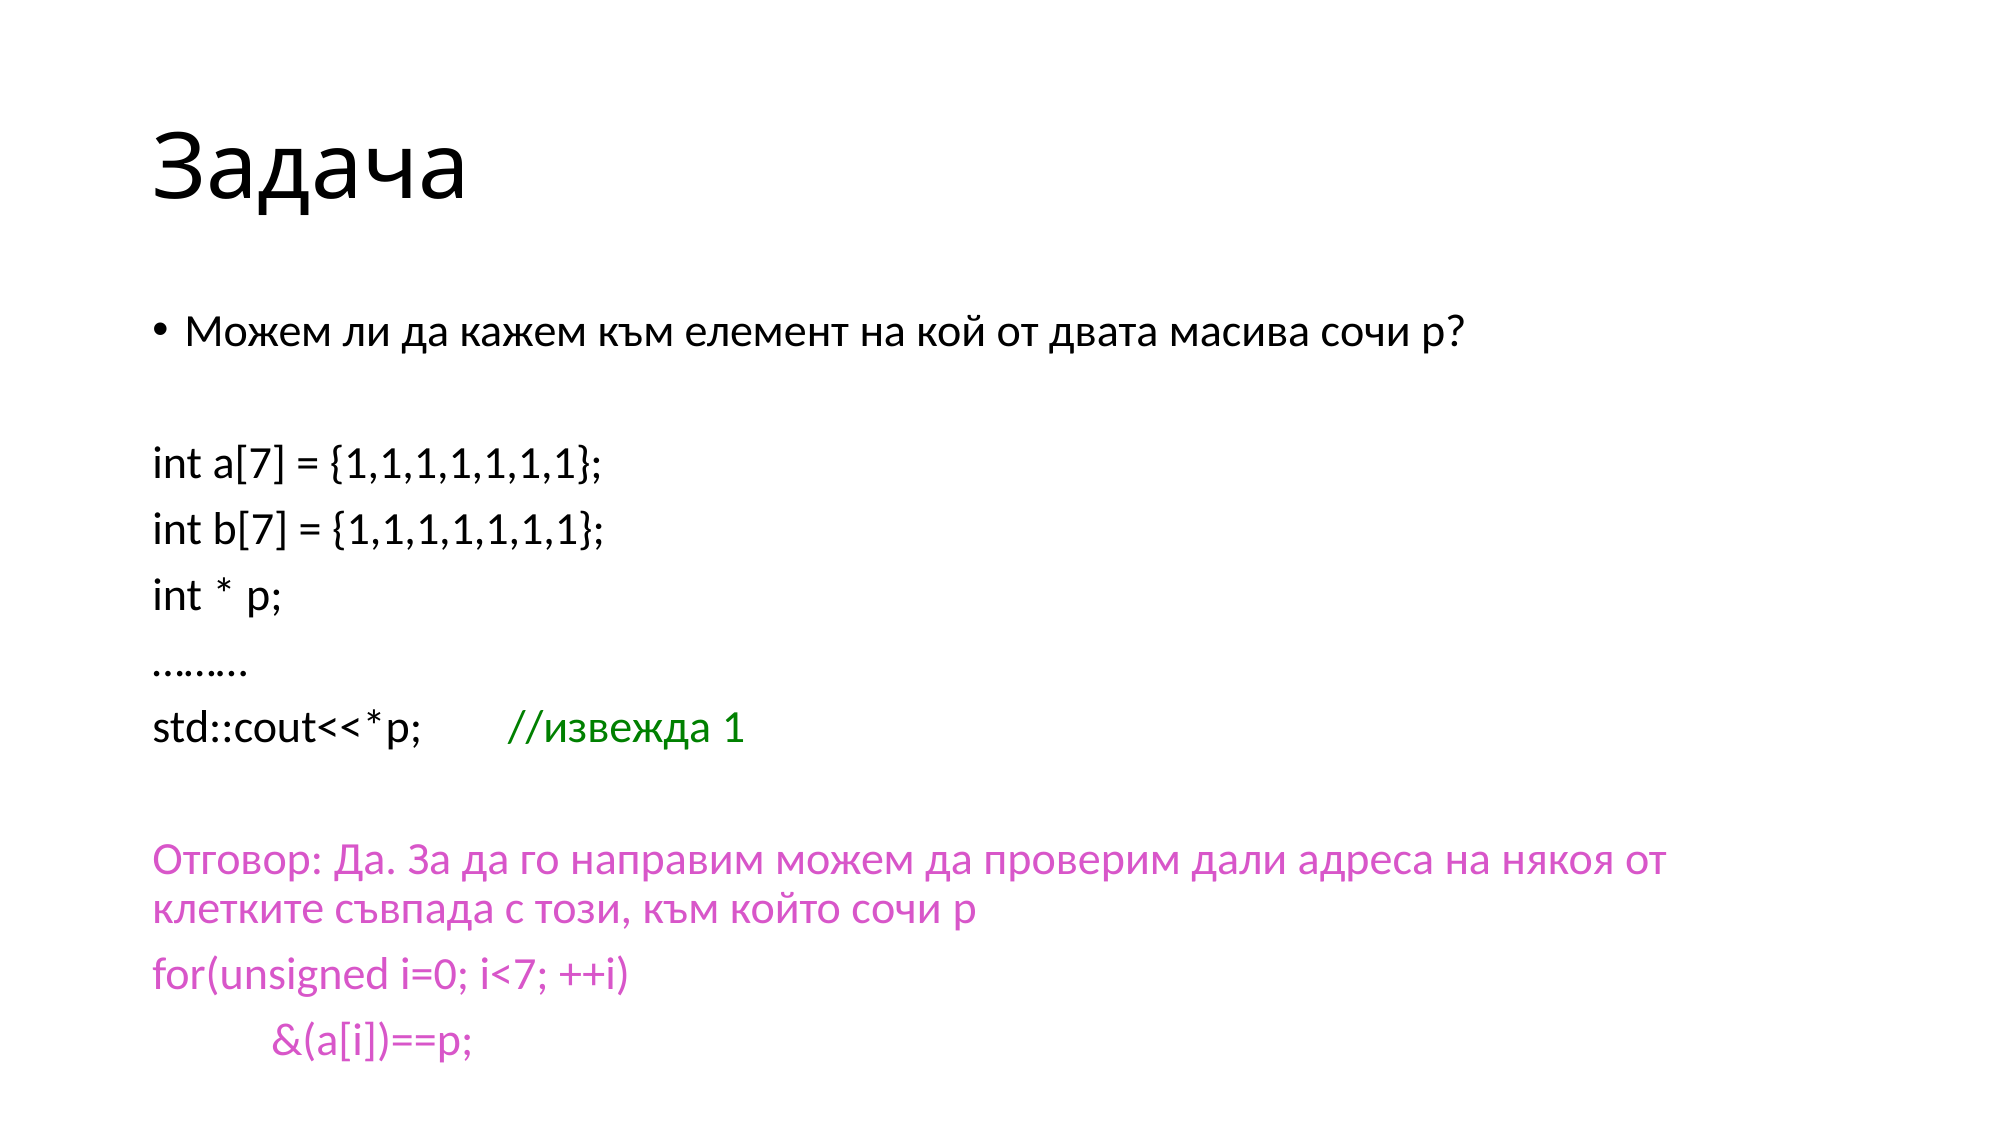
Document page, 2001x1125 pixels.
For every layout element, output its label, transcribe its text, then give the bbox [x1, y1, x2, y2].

title Задача [137, 59, 1863, 278]
list Можем ли да кажем към елемент на кой от двата масива сочи р? int a[7] = {1,1,1,1,1,1,1}; int b[7] = {1,1,1,1,1,1,1}; int * p; ……… std::cout<<*p; //извежда 1 Отговор: Да. За да го направим можем да проверим дали адреса на някоя от клетките съвпада с този, към който сочи p for(unsigned i=0; i<7; ++i) &(a[i])==p; [137, 299, 1863, 1083]
